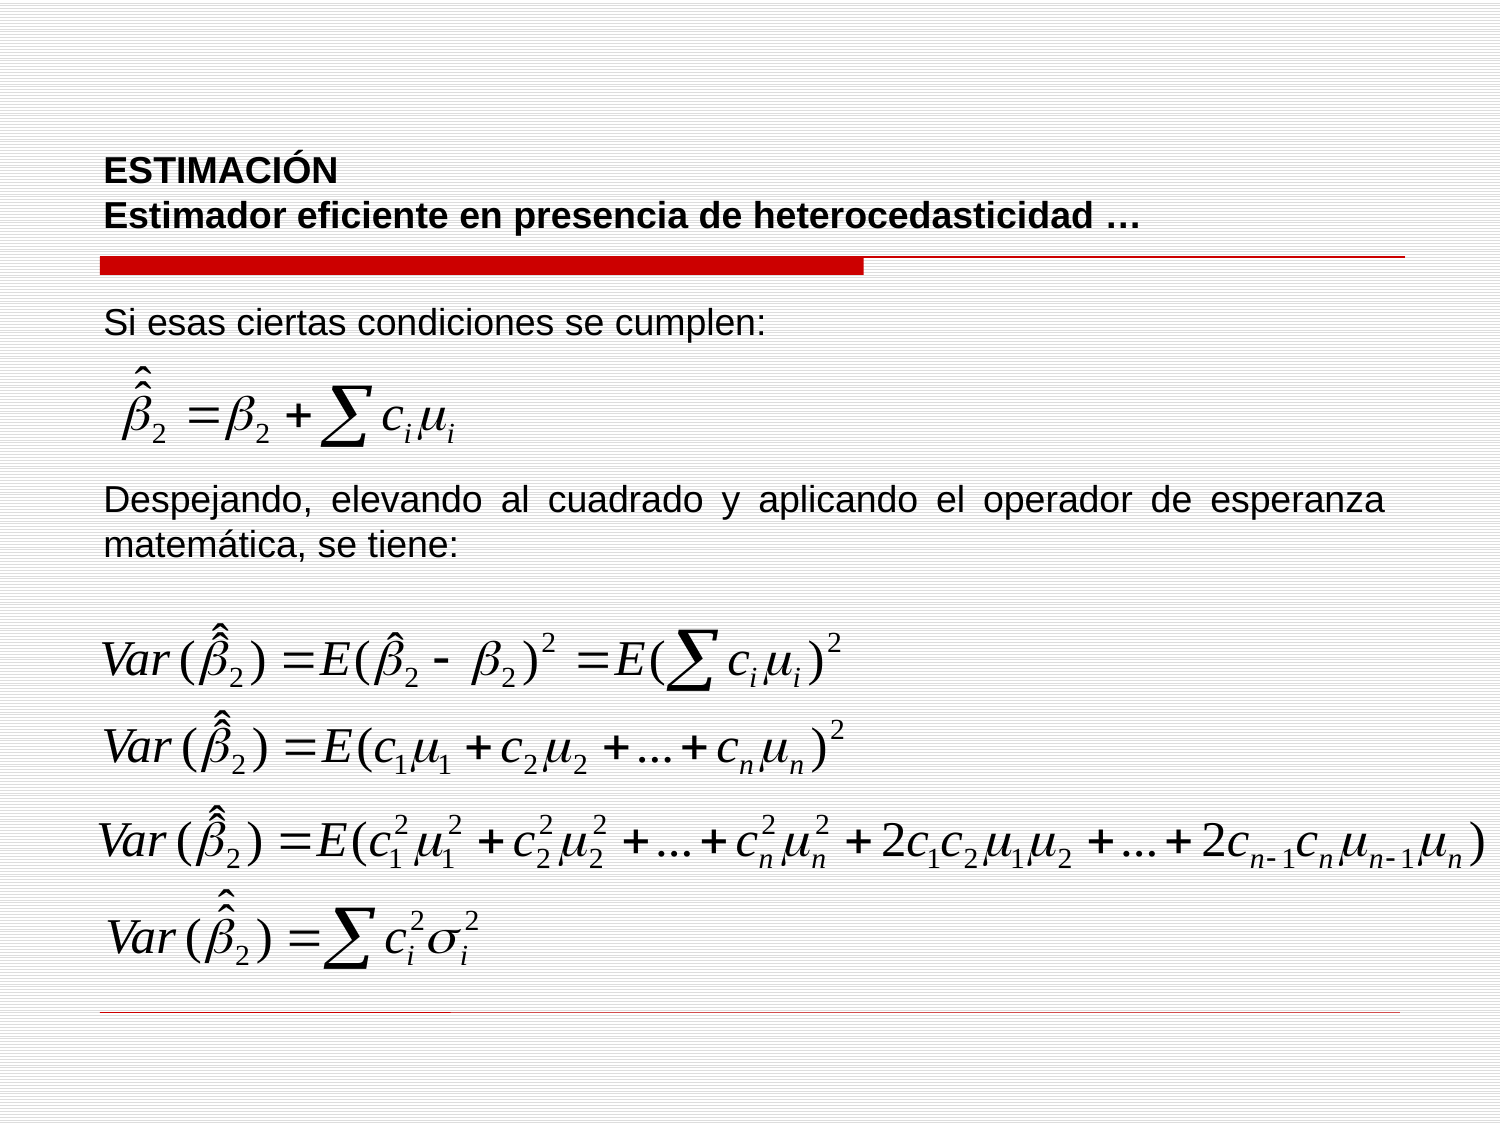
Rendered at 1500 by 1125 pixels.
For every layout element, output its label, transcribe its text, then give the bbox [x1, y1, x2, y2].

text_box ESTIMACIÓN Estimador eficiente en presencia de heterocedasticidad … [88, 101, 1400, 244]
text_box Despejando, elevando al cuadrado y aplicando el operador de esperanza matemática, se tiene: [88, 467, 1400, 573]
text_box Si esas ciertas condiciones se cumplen: [88, 290, 1400, 351]
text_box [111, 355, 469, 460]
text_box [96, 612, 857, 700]
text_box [102, 877, 494, 983]
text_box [92, 793, 1495, 882]
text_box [98, 699, 855, 788]
